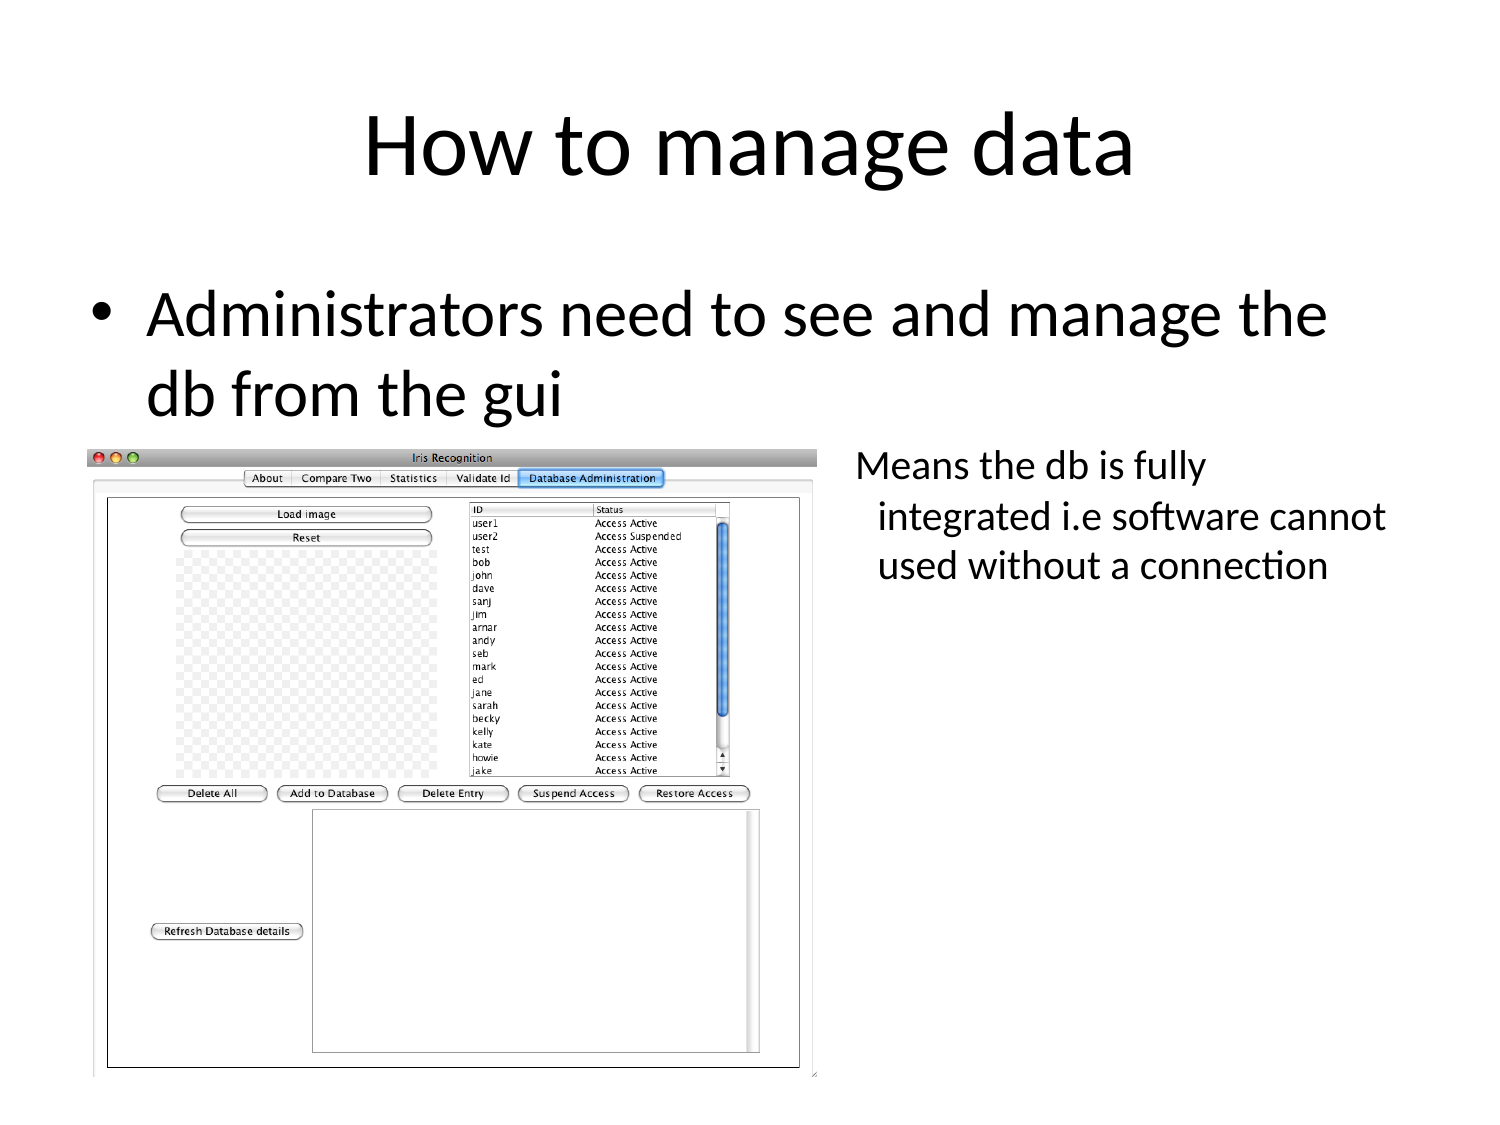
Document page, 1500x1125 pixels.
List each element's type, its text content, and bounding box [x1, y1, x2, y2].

title How to manage data [75, 45, 1425, 233]
picture [87, 449, 817, 1078]
list Administrators need to see and manage the db from the gui Means the db is fully integrated i.e software cannot be used without a connection [75, 262, 1425, 1005]
